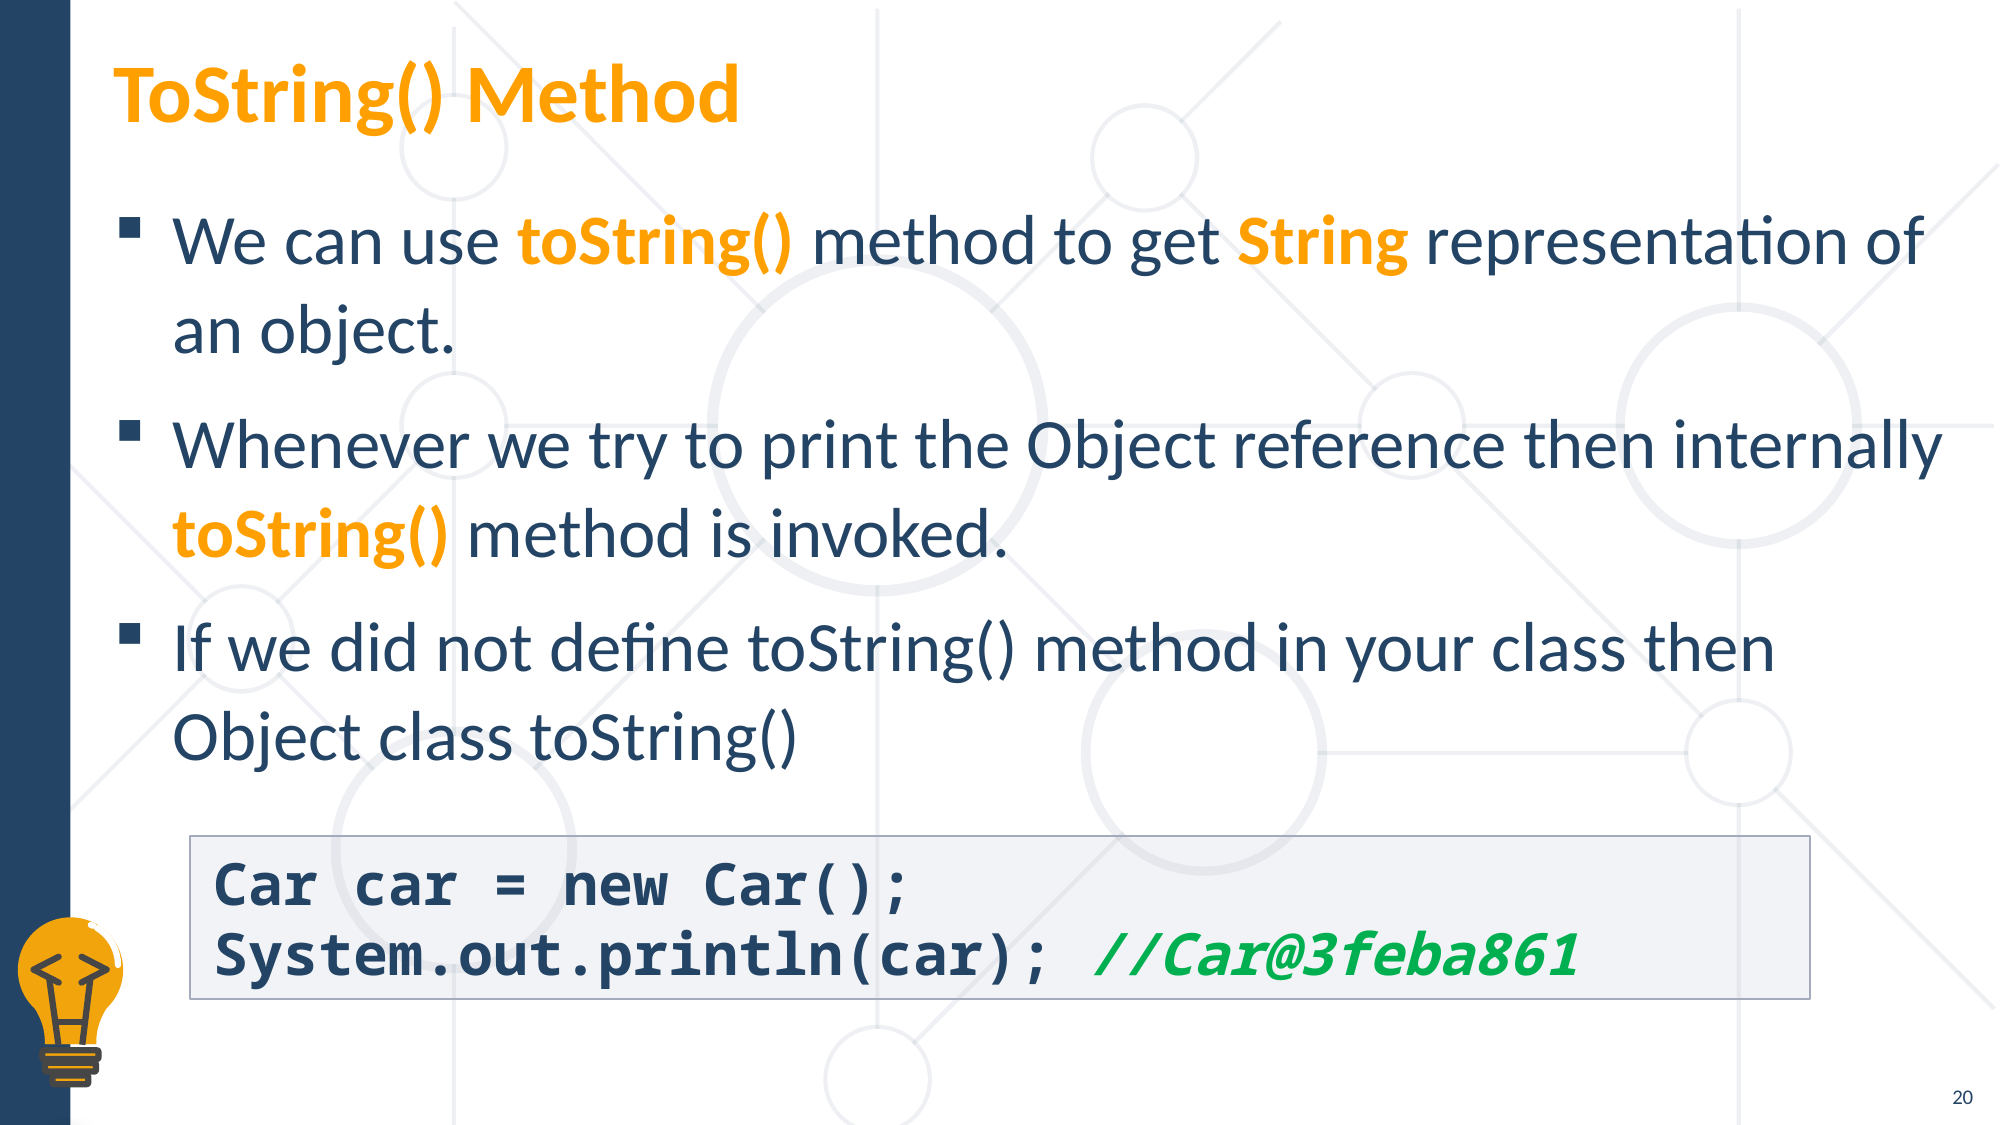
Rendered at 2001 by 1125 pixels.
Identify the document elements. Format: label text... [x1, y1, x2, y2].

list We can use toString() method to get String representation of an object. Whenever we try to print the Object reference then internally toString() method is invoked. If we did not define toString() method in your class then Object class toString() [95, 183, 1968, 1094]
text_box Car car = new Car(); System.out.println(car); //Car@3feba861 [189, 835, 1810, 1000]
title ToString() Method [95, 16, 1968, 162]
text_box 20 [1927, 1067, 1989, 1117]
